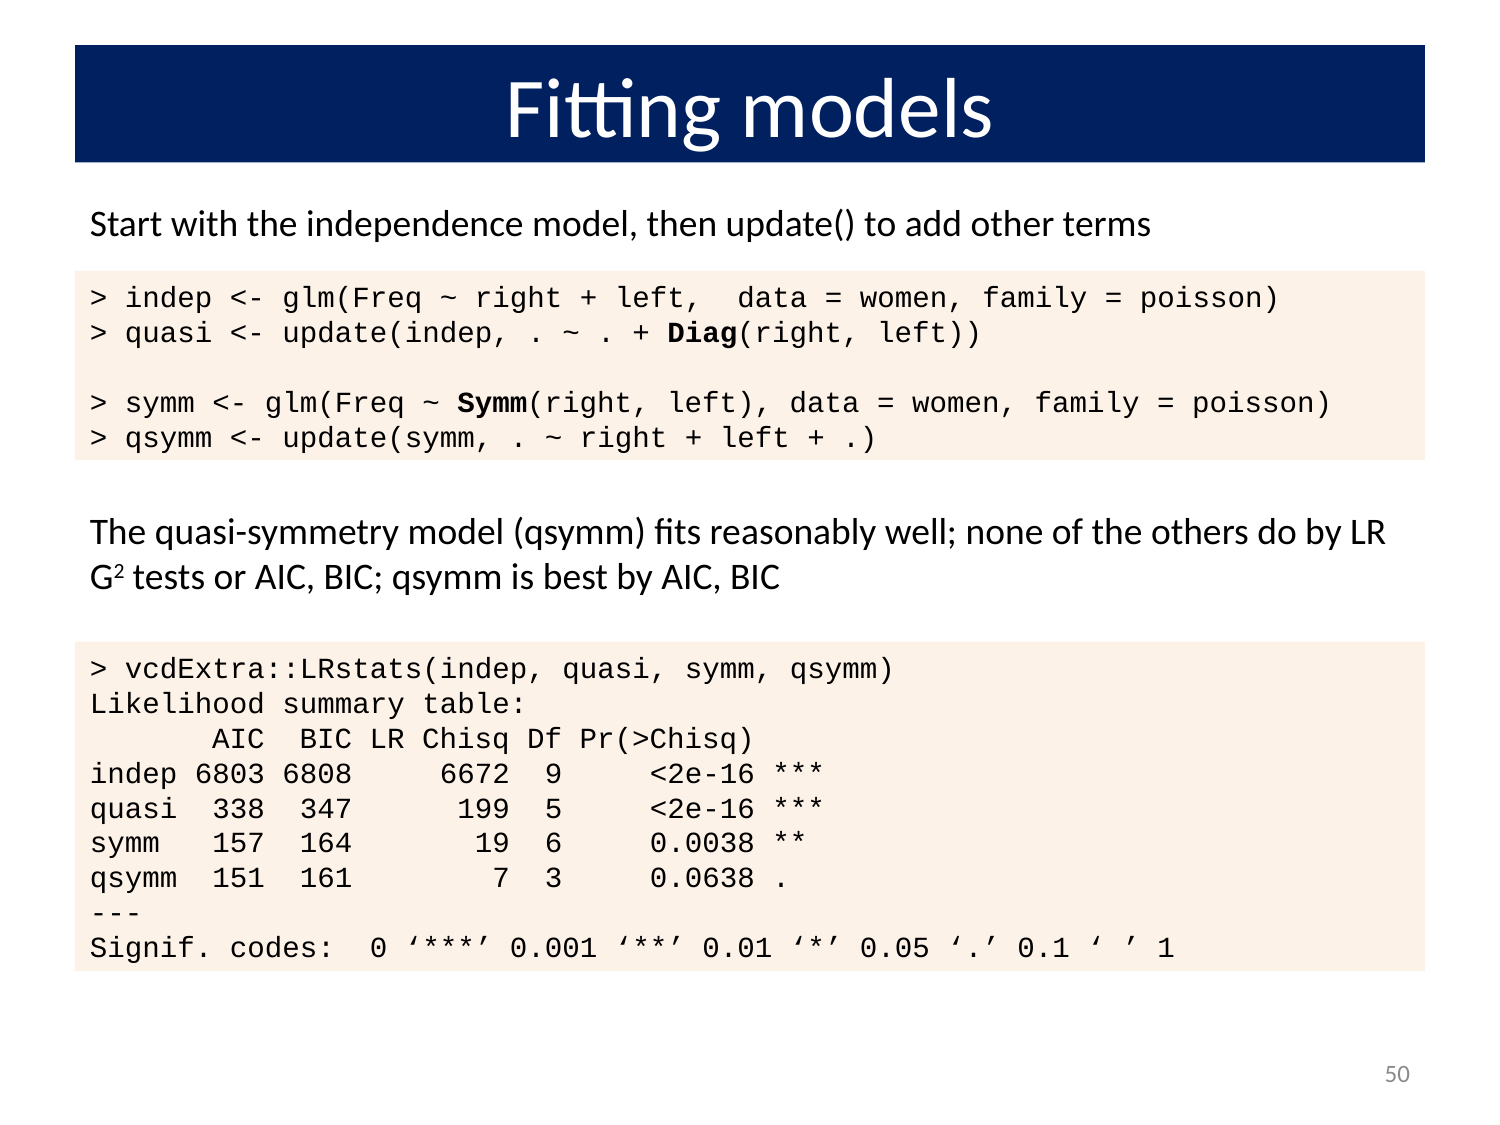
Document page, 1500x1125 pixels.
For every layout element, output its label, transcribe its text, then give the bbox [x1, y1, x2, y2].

text_box The quasi-symmetry model (qsymm) fits reasonably well; none of the others do by LR G2 tests or AIC, BIC; qsymm is best by AIC, BIC [74, 499, 1425, 605]
text_box Start with the independence model, then update() to add other terms [74, 191, 1425, 252]
title Fitting models [75, 45, 1425, 163]
text_box > indep <- glm(Freq ~ right + left, data = women, family = poisson) > quasi <- update(indep, . ~ . + Diag(right, left)) > symm <- glm(Freq ~ Symm(right, left), data = women, family = poisson) > qsymm <- update(symm, . ~ right + left + .) [74, 270, 1425, 461]
text_box > vcdExtra::LRstats(indep, quasi, symm, qsymm) Likelihood summary table: AIC BIC LR Chisq Df Pr(>Chisq) indep 6803 6808 6672 9 <2e-16 *** quasi 338 347 199 5 <2e-16 *** symm 157 164 19 6 0.0038 ** qsymm 151 161 7 3 0.0638 . --- Signif. codes: 0 ‘***’ 0.001 ‘**’ 0.01 ‘*’ 0.05 ‘.’ 0.1 ‘ ’ 1 [74, 641, 1425, 971]
slide_number 50 [1074, 1042, 1425, 1103]
